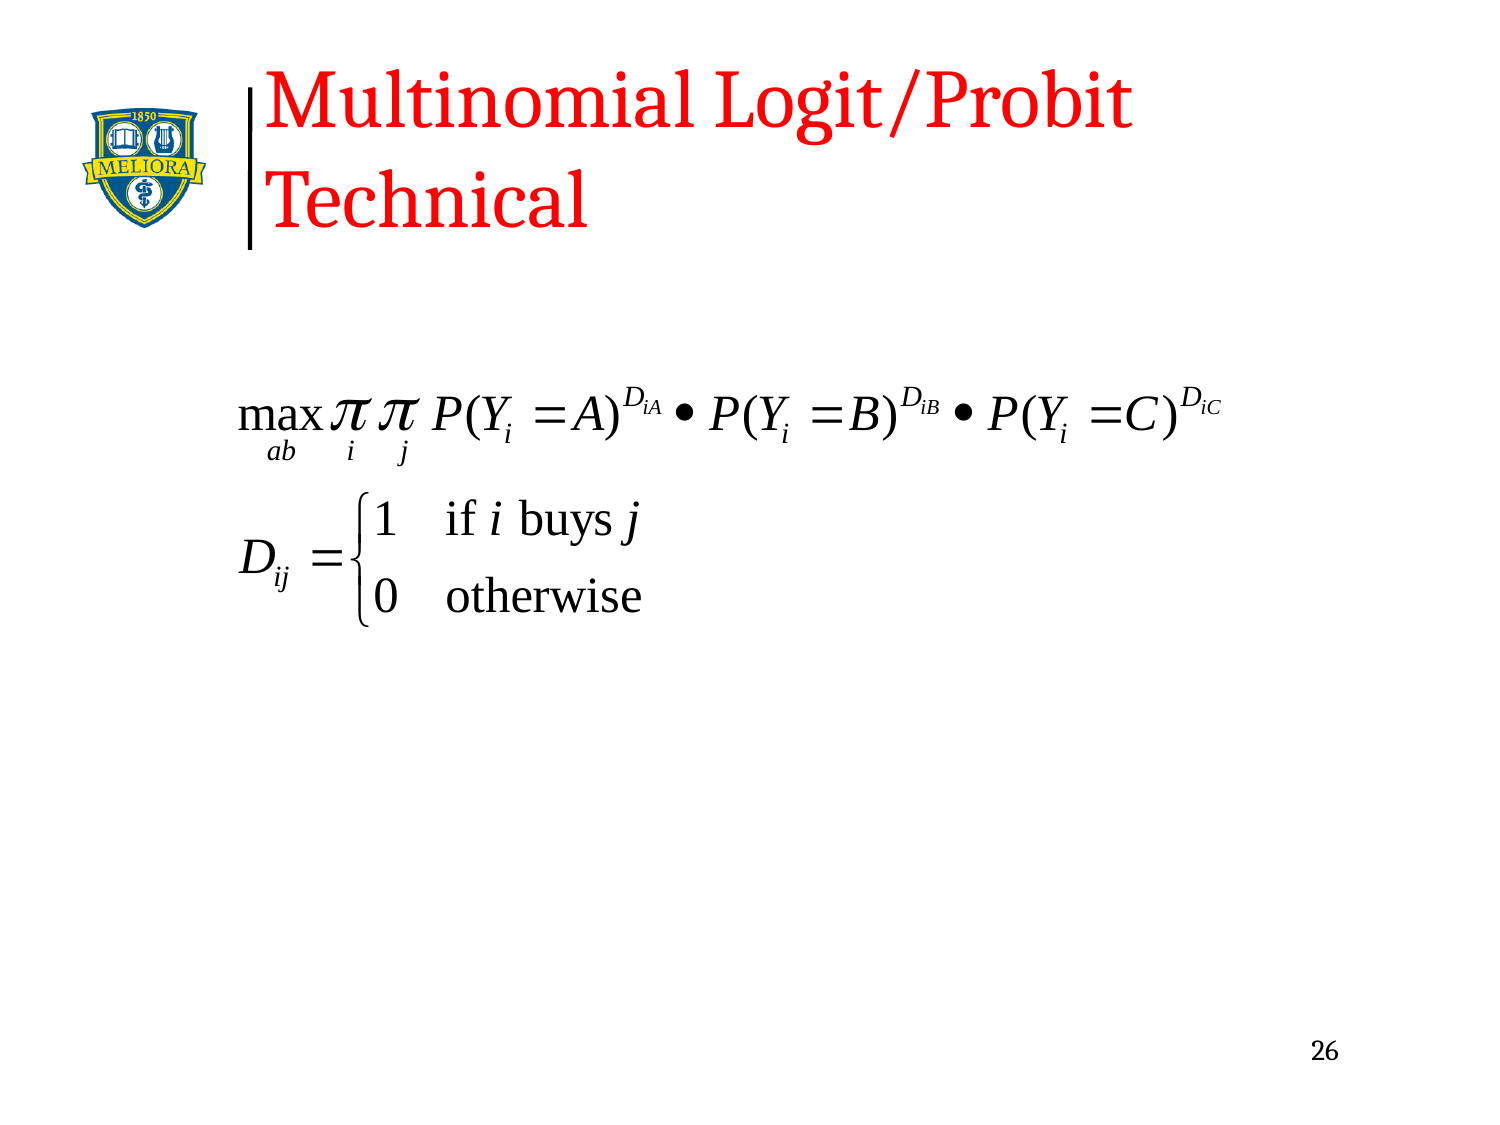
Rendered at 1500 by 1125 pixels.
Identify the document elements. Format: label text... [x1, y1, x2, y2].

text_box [229, 374, 1234, 638]
title Multinomial Logit/Probit Technical [249, 50, 1463, 238]
picture [82, 108, 213, 238]
slide_number 26 [1150, 1023, 1500, 1102]
